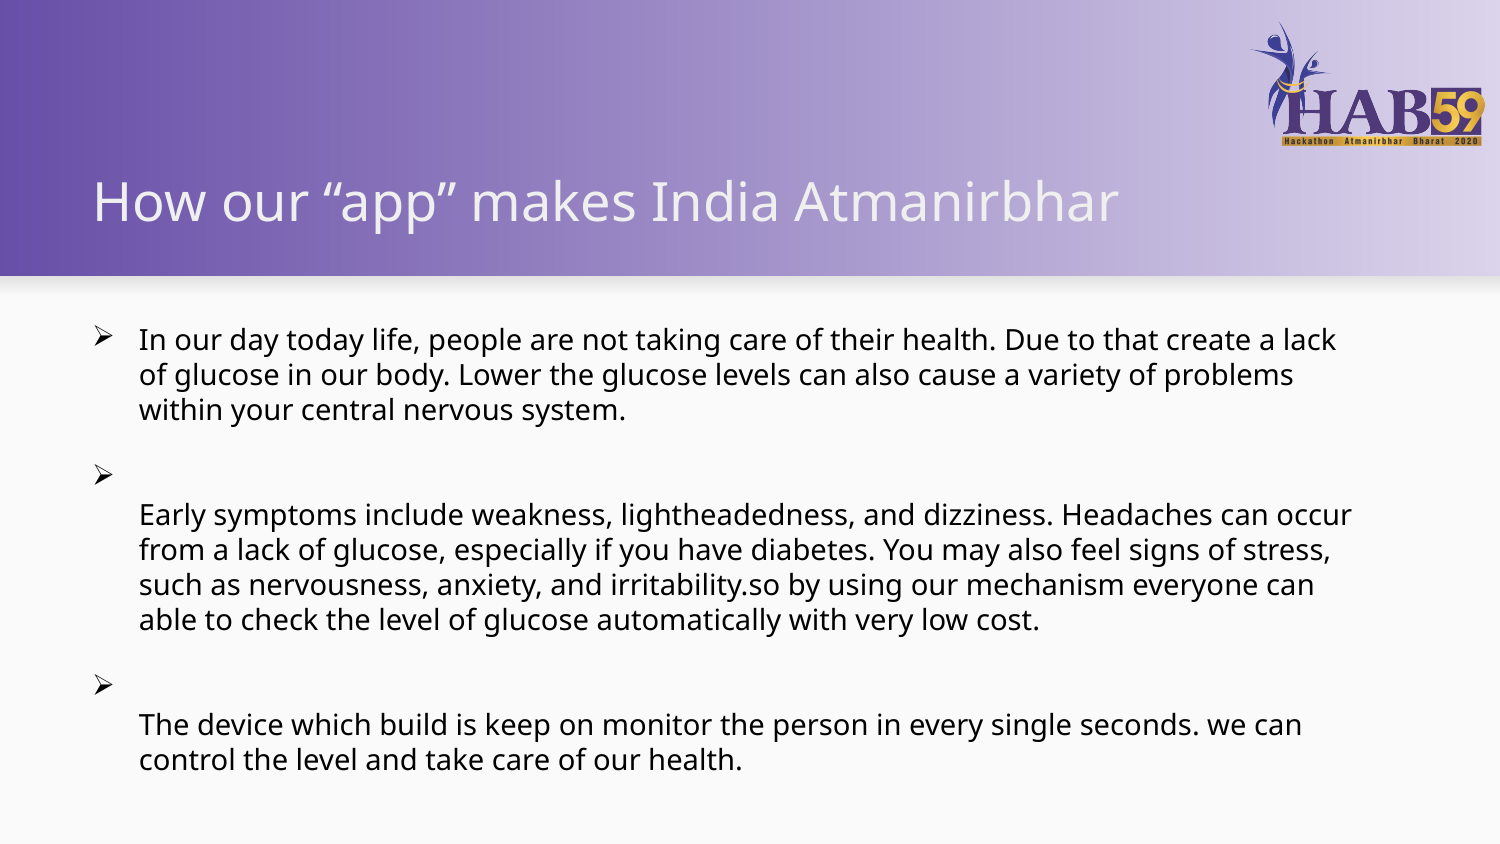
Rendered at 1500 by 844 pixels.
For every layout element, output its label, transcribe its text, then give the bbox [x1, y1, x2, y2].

text_box In our day today life, people are not taking care of their health. Due to that create a lack of glucose in our body. Lower the glucose levels can also cause a variety of problems within your central nervous system. Early symptoms include weakness, lightheadedness, and dizziness. Headaches can occur from a lack of glucose, especially if you have diabetes. You may also feel signs of stress, such as nervousness, anxiety, and irritability.so by using our mechanism everyone can able to check the level of glucose automatically with very low cost. The device which build is keep on monitor the person in every single seconds. we can control the level and take care of our health. [77, 314, 1386, 784]
picture [1246, 21, 1485, 146]
title How our “app” makes India Atmanirbhar [77, 121, 1427, 248]
